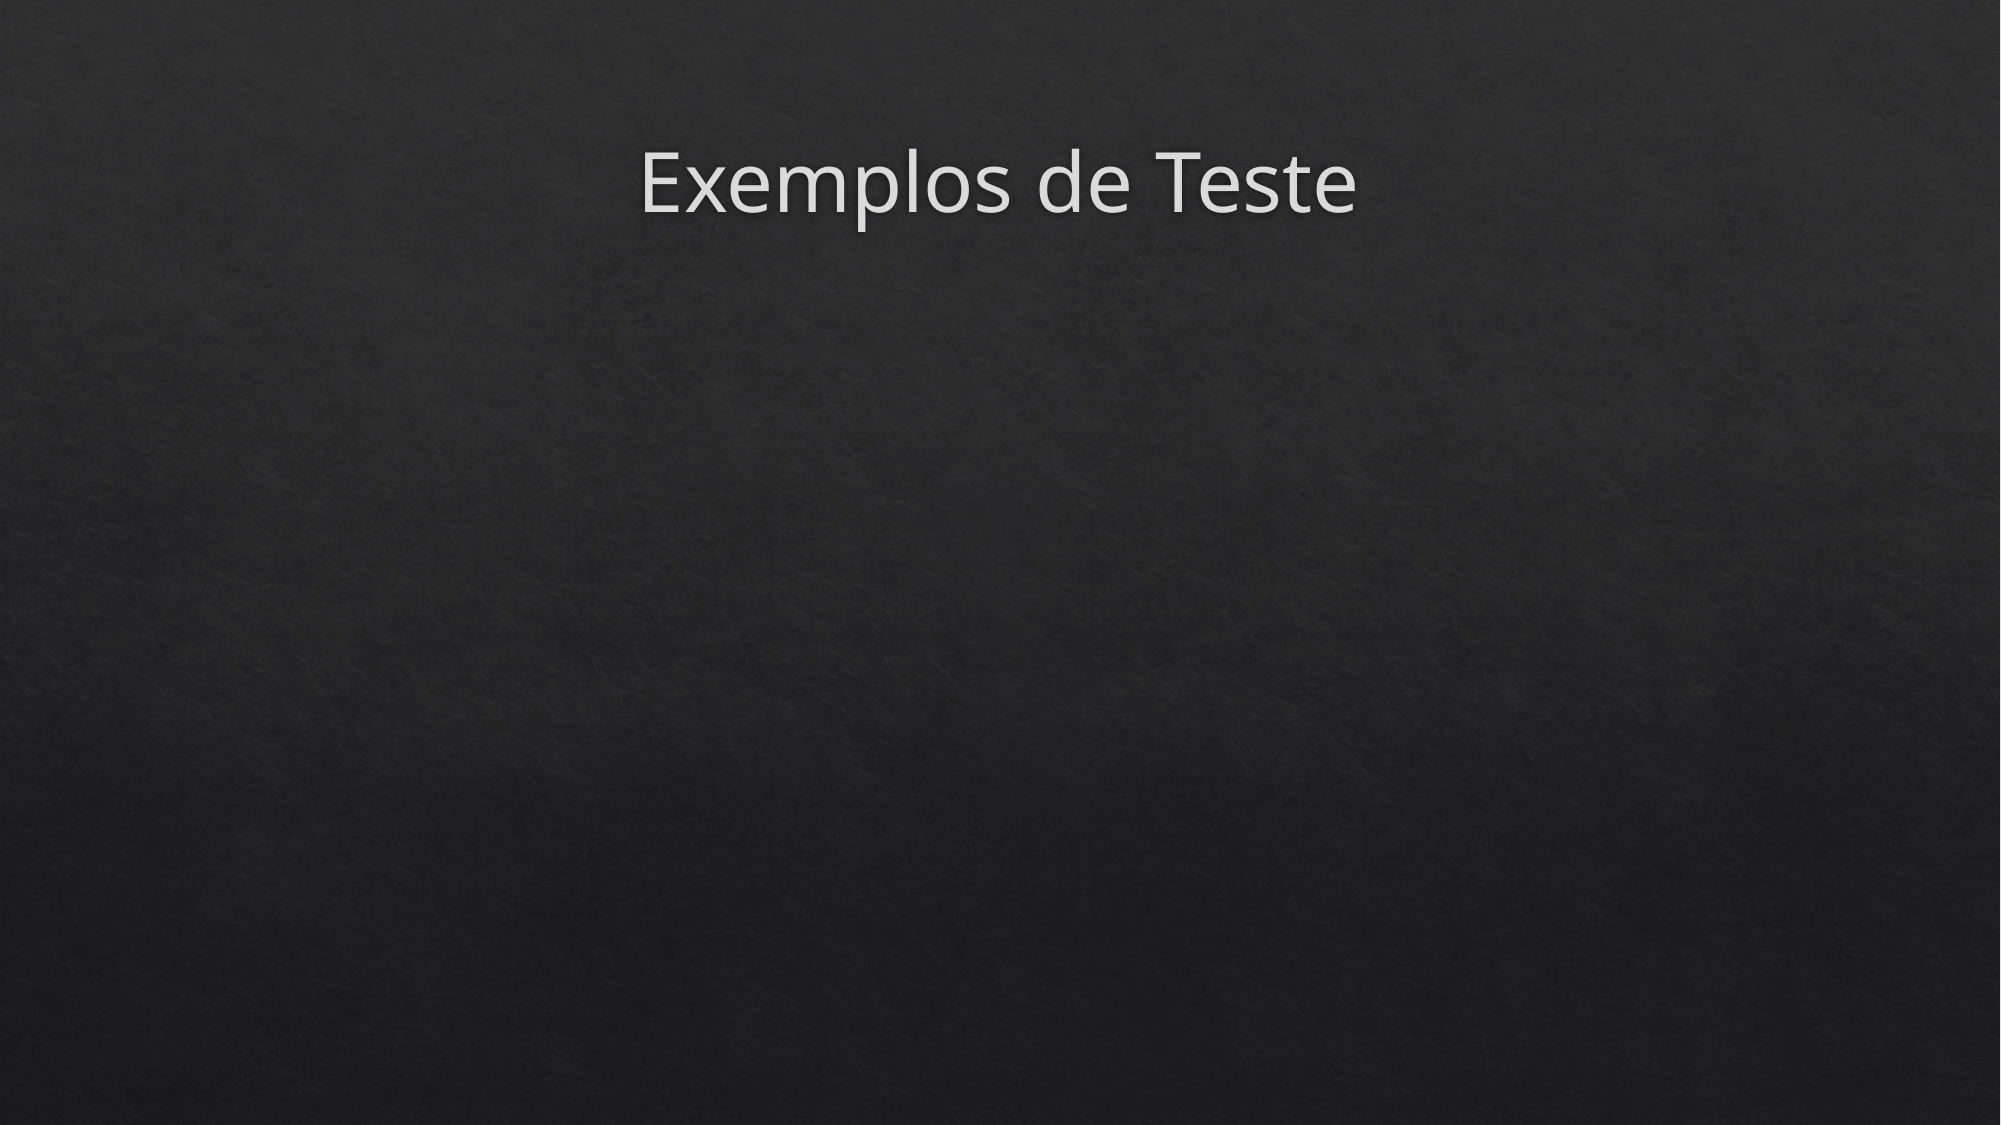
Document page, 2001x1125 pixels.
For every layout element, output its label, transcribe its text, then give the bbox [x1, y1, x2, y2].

title Exemplos de Teste [149, 99, 1849, 260]
